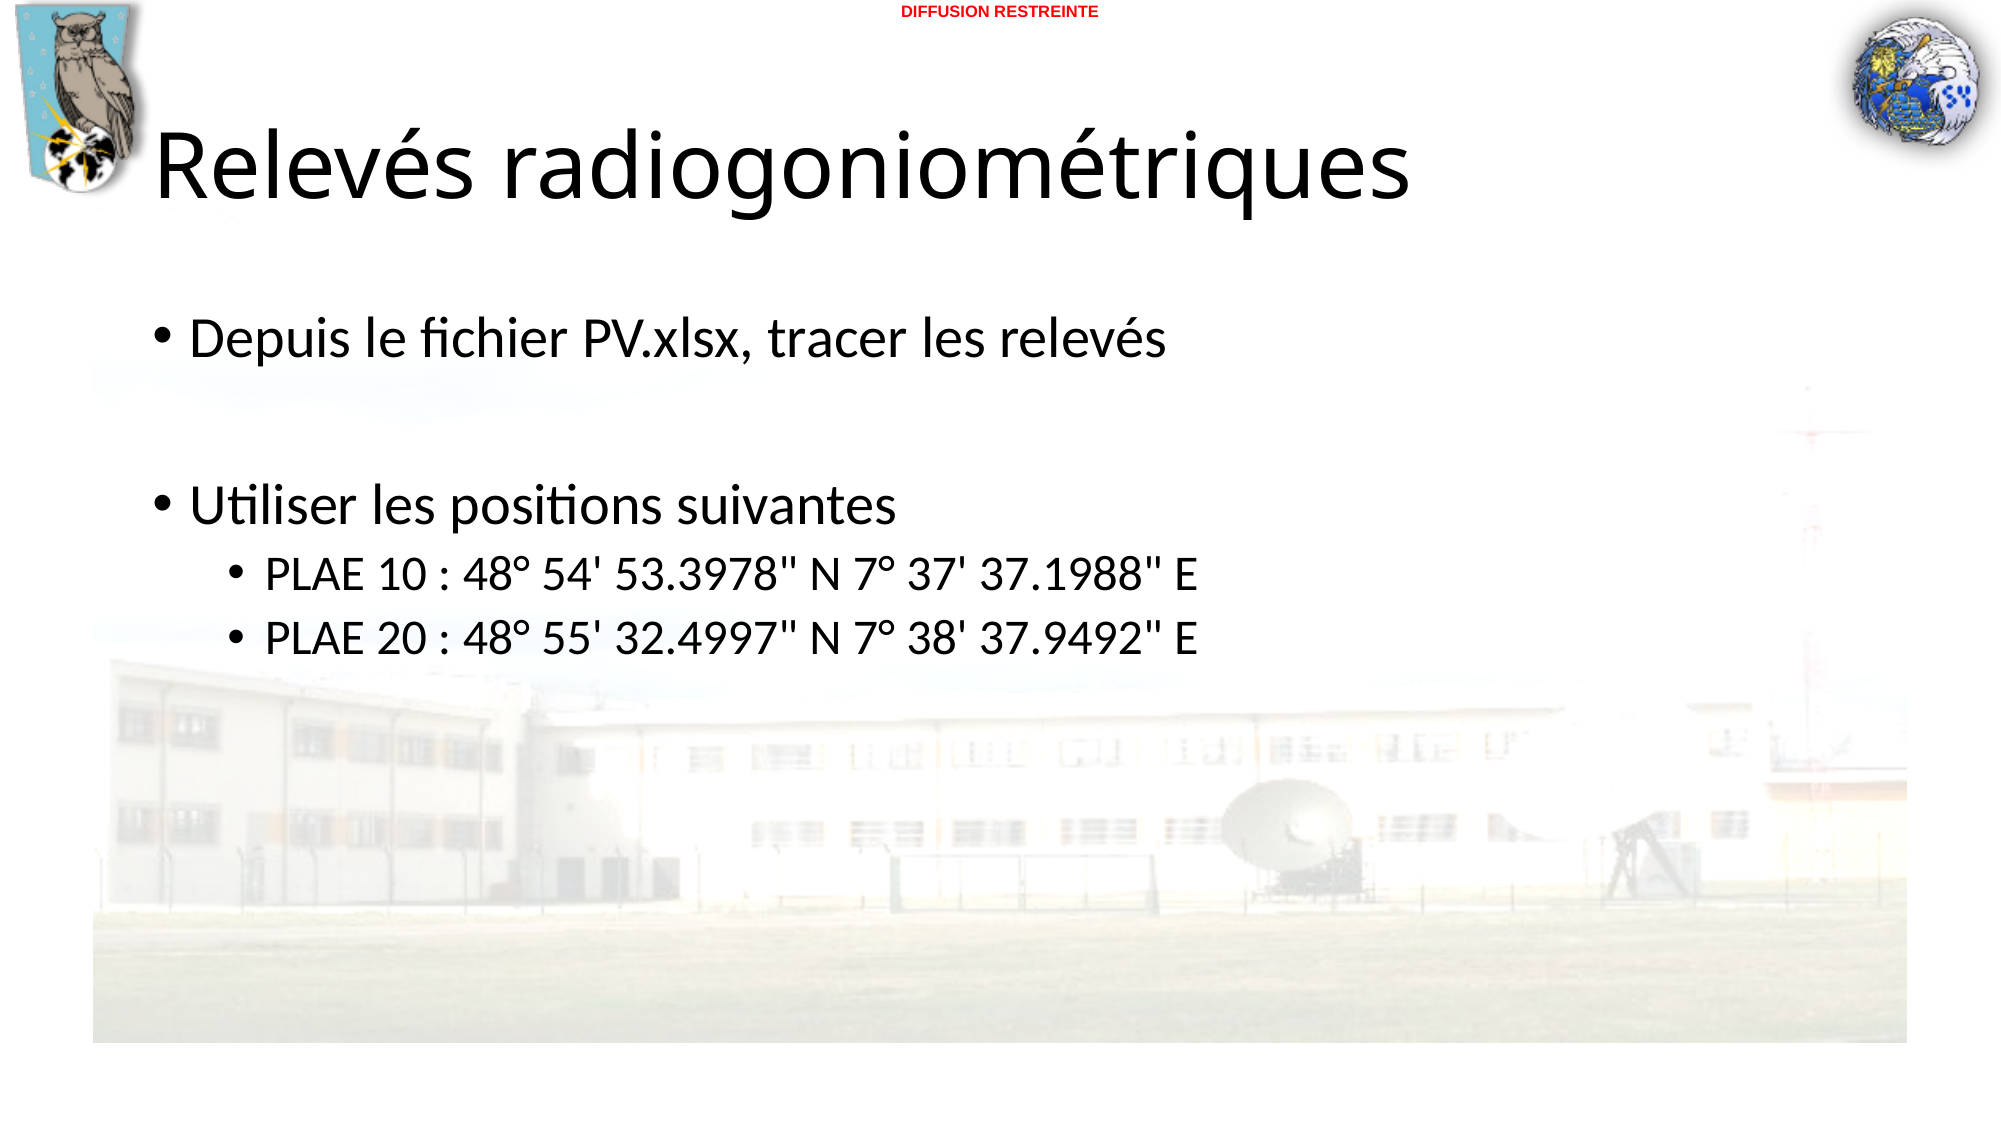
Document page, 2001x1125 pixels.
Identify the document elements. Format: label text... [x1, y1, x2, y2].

picture [14, 4, 136, 193]
title Relevés radiogoniométriques [137, 59, 1863, 278]
picture [1850, 16, 1983, 147]
list Depuis le fichier PV.xlsx, tracer les relevés Utiliser les positions suivantes PLAE 10 : 48° 54' 53.3978" N 7° 37' 37.1988" E PLAE 20 : 48° 55' 32.4997" N 7° 38' 37.9492" E [137, 299, 1863, 1014]
